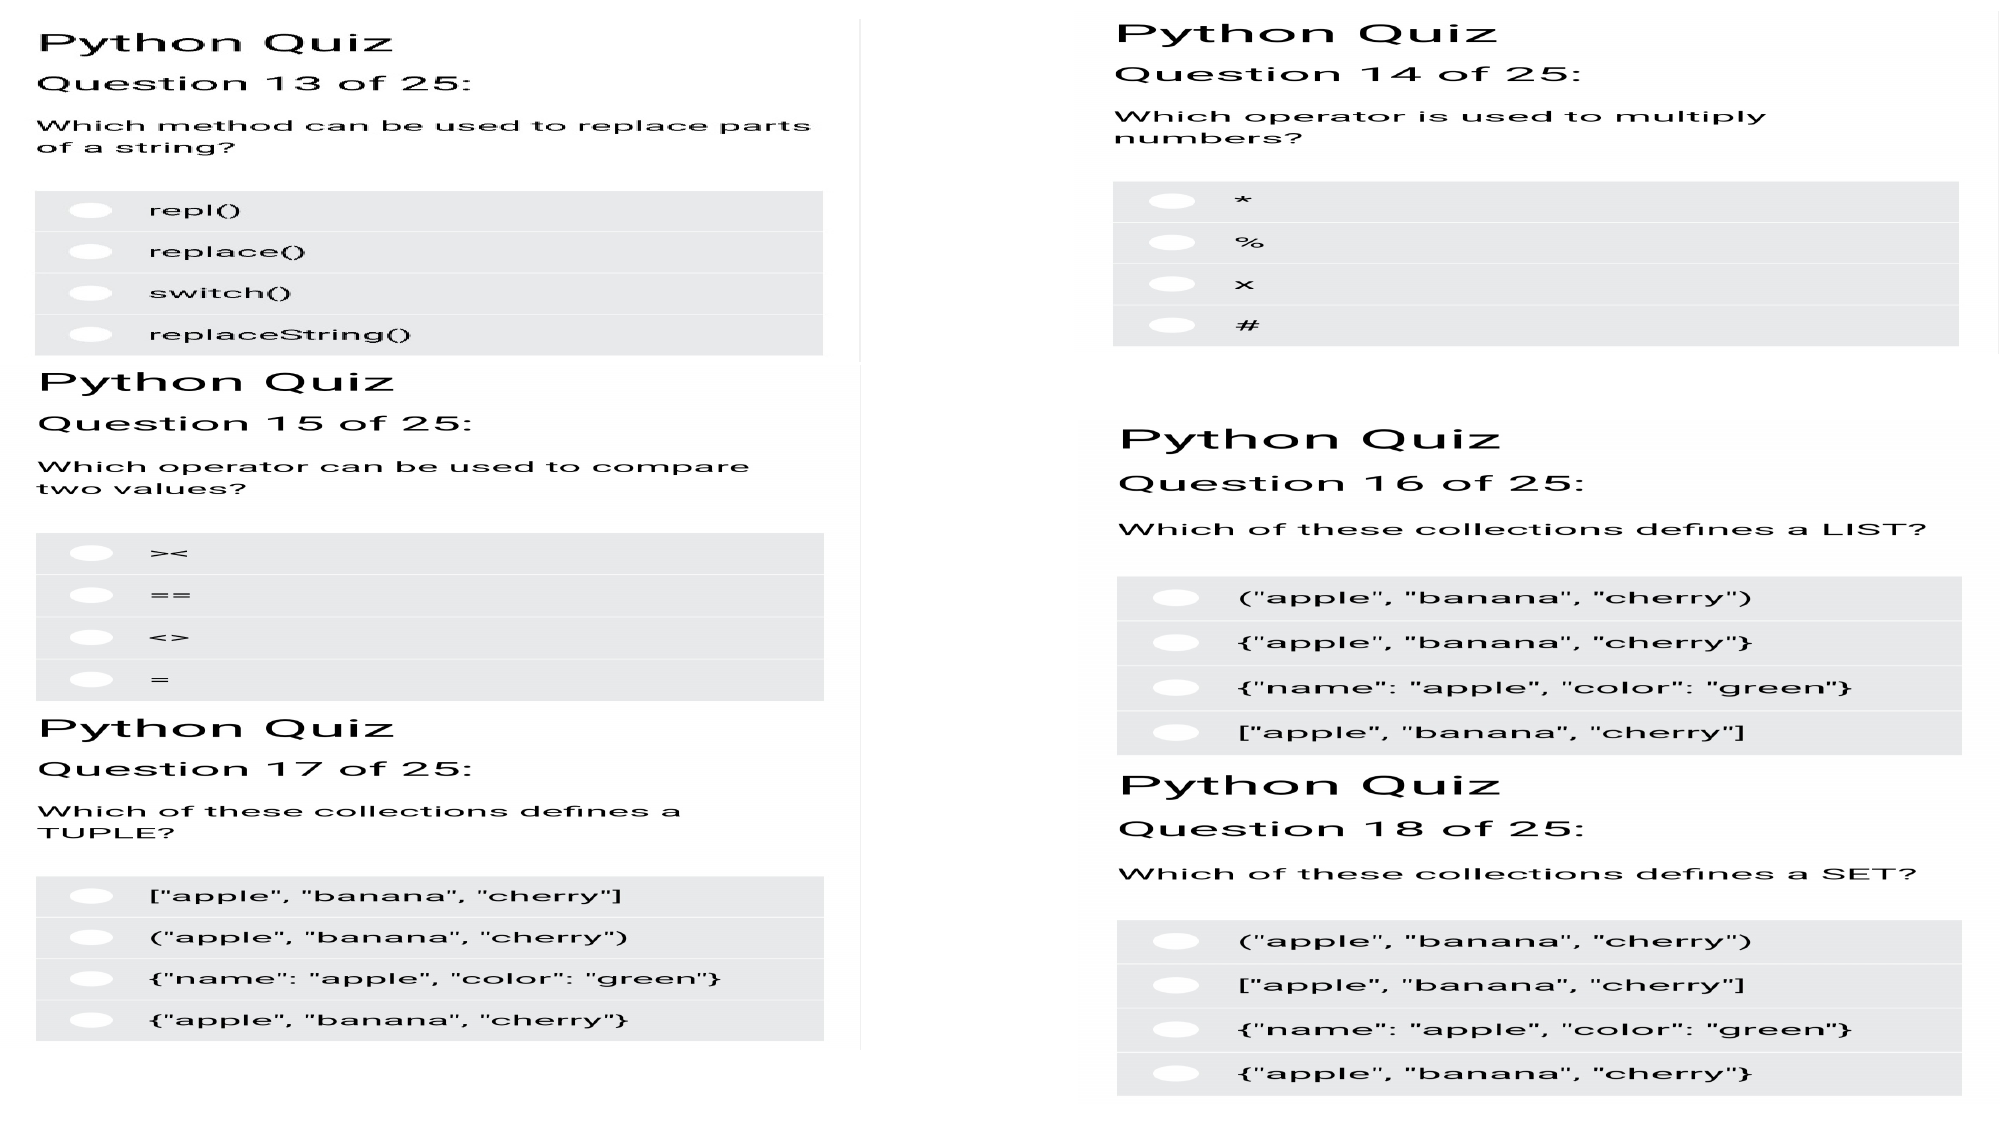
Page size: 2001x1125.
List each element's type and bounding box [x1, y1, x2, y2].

picture [0, 365, 862, 1051]
picture [1078, 420, 2000, 1105]
picture [0, 19, 862, 363]
picture [1074, 11, 1999, 355]
